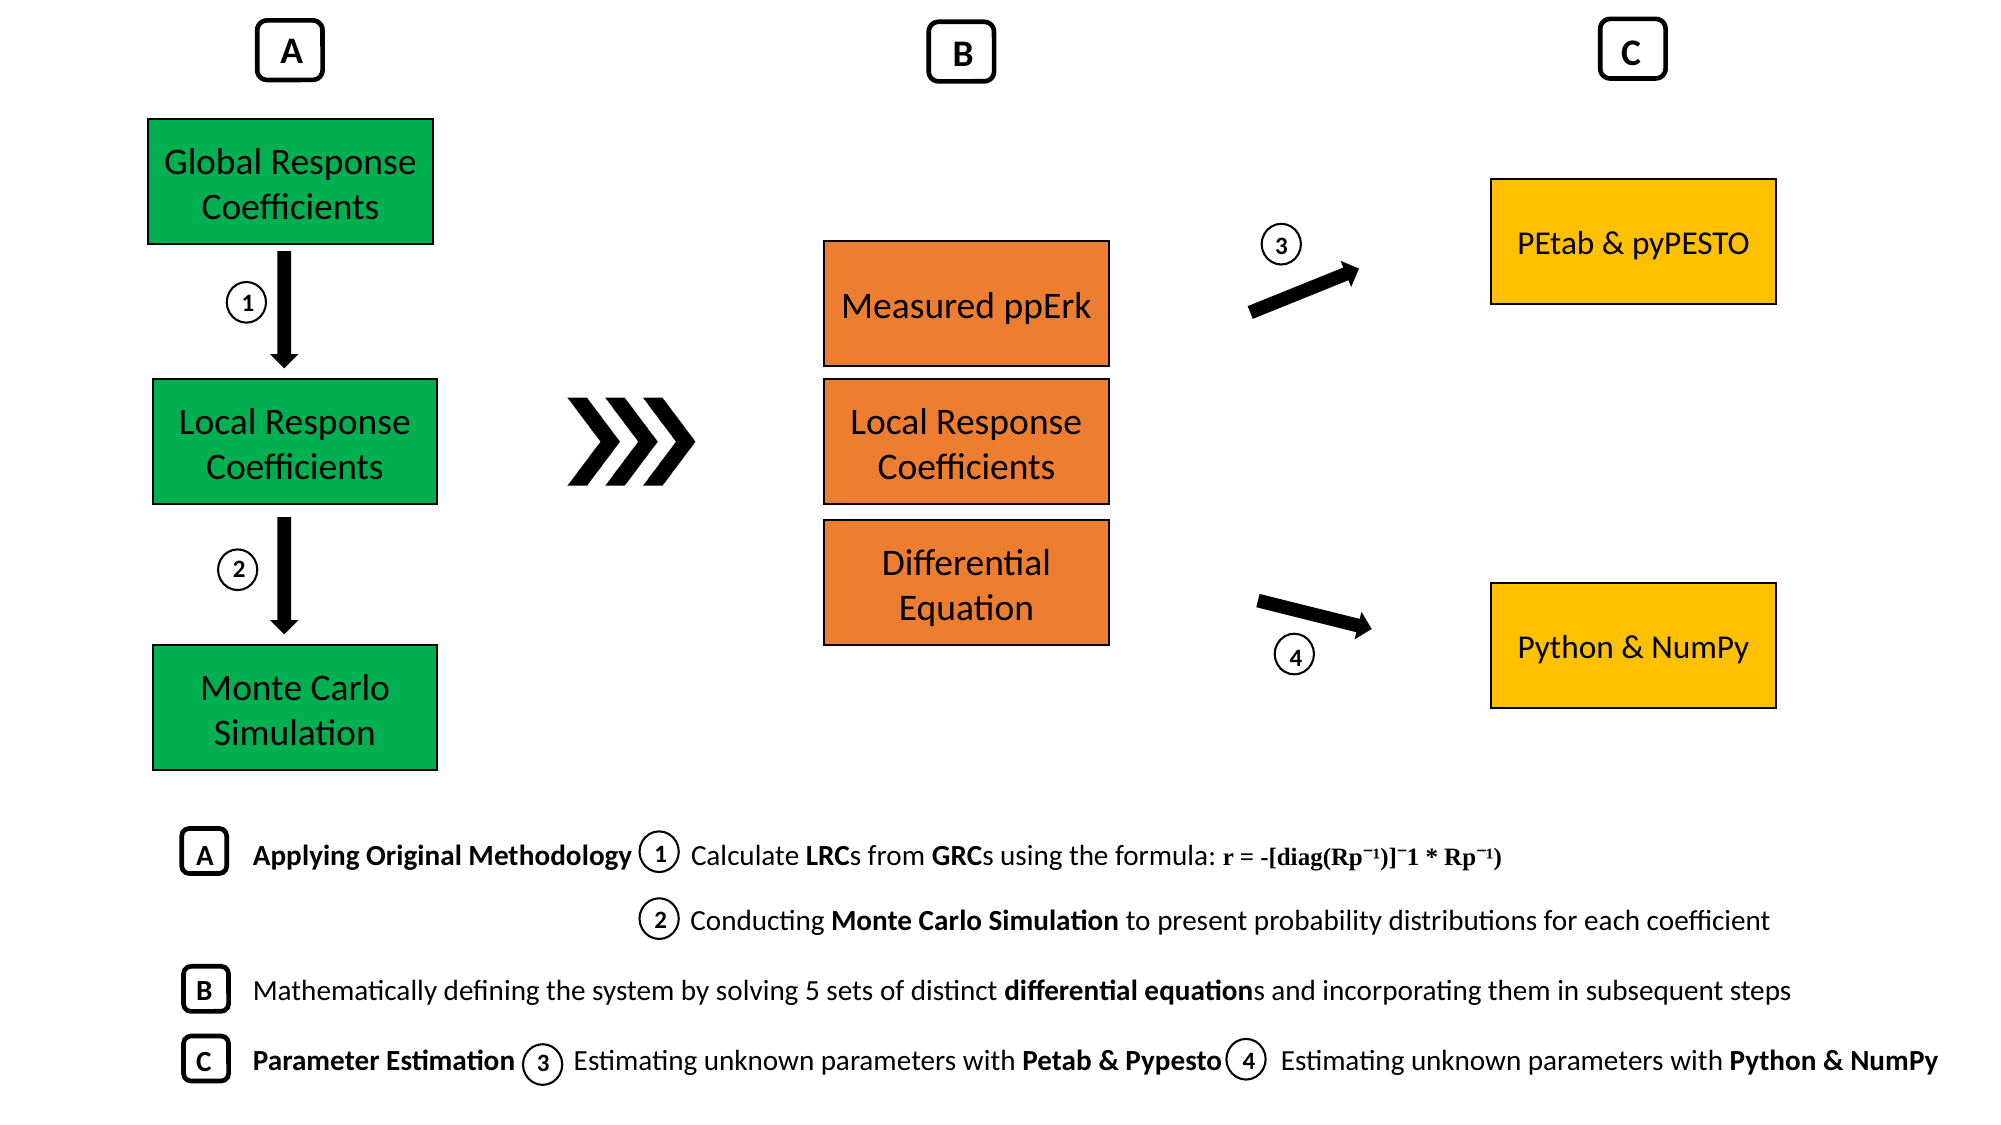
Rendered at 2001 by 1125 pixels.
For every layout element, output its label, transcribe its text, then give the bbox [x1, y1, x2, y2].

text_box 1 [639, 829, 707, 875]
text_box [256, 19, 319, 81]
text_box Monte Carlo Simulation [152, 644, 438, 771]
text_box C [1606, 20, 1695, 81]
text_box A [181, 828, 225, 879]
text_box [277, 251, 292, 279]
text_box Python & NumPy [1490, 582, 1777, 709]
text_box [225, 966, 230, 1012]
text_box 2 [217, 545, 277, 590]
text_box Differential Equation [823, 519, 1110, 646]
text_box [1247, 260, 1359, 319]
text_box [1256, 593, 1372, 640]
text_box C [181, 1034, 225, 1085]
text_box Applying Original Methodology Calculate LRCs from GRCs using the formula: r = -[diag(Rp⁻¹)]⁻1 * Rp⁻¹) Conducting Monte Carlo Simulation to present probability distributions for each coefficient Mathematically defining the system by solving 5 sets of distinct differential equations and incorporating them in subsequent steps Parameter Estimation Estimating unknown parameters with Petab & Pypesto Estimating unknown parameters with Python & NumPy [237, 829, 1962, 1125]
text_box B [181, 963, 225, 1014]
text_box PEtab & pyPESTO [1490, 178, 1777, 305]
picture [555, 366, 706, 517]
text_box 2 [639, 895, 707, 941]
text_box A [265, 19, 355, 79]
text_box [270, 325, 299, 369]
text_box 4 [1274, 633, 1342, 679]
text_box 1 [226, 279, 294, 325]
text_box 4 [1227, 1037, 1295, 1082]
text_box Measured ppErk [823, 240, 1110, 367]
text_box [927, 20, 987, 83]
text_box Local Response Coefficients [152, 378, 438, 505]
text_box Local Response Coefficients [823, 378, 1110, 505]
text_box 3 [521, 1039, 589, 1085]
text_box [270, 517, 299, 635]
text_box 3 [1260, 222, 1327, 268]
text_box [225, 1035, 230, 1082]
text_box B [937, 21, 1027, 82]
text_box Global Response Coefficients [147, 118, 434, 245]
text_box [1599, 17, 1663, 79]
